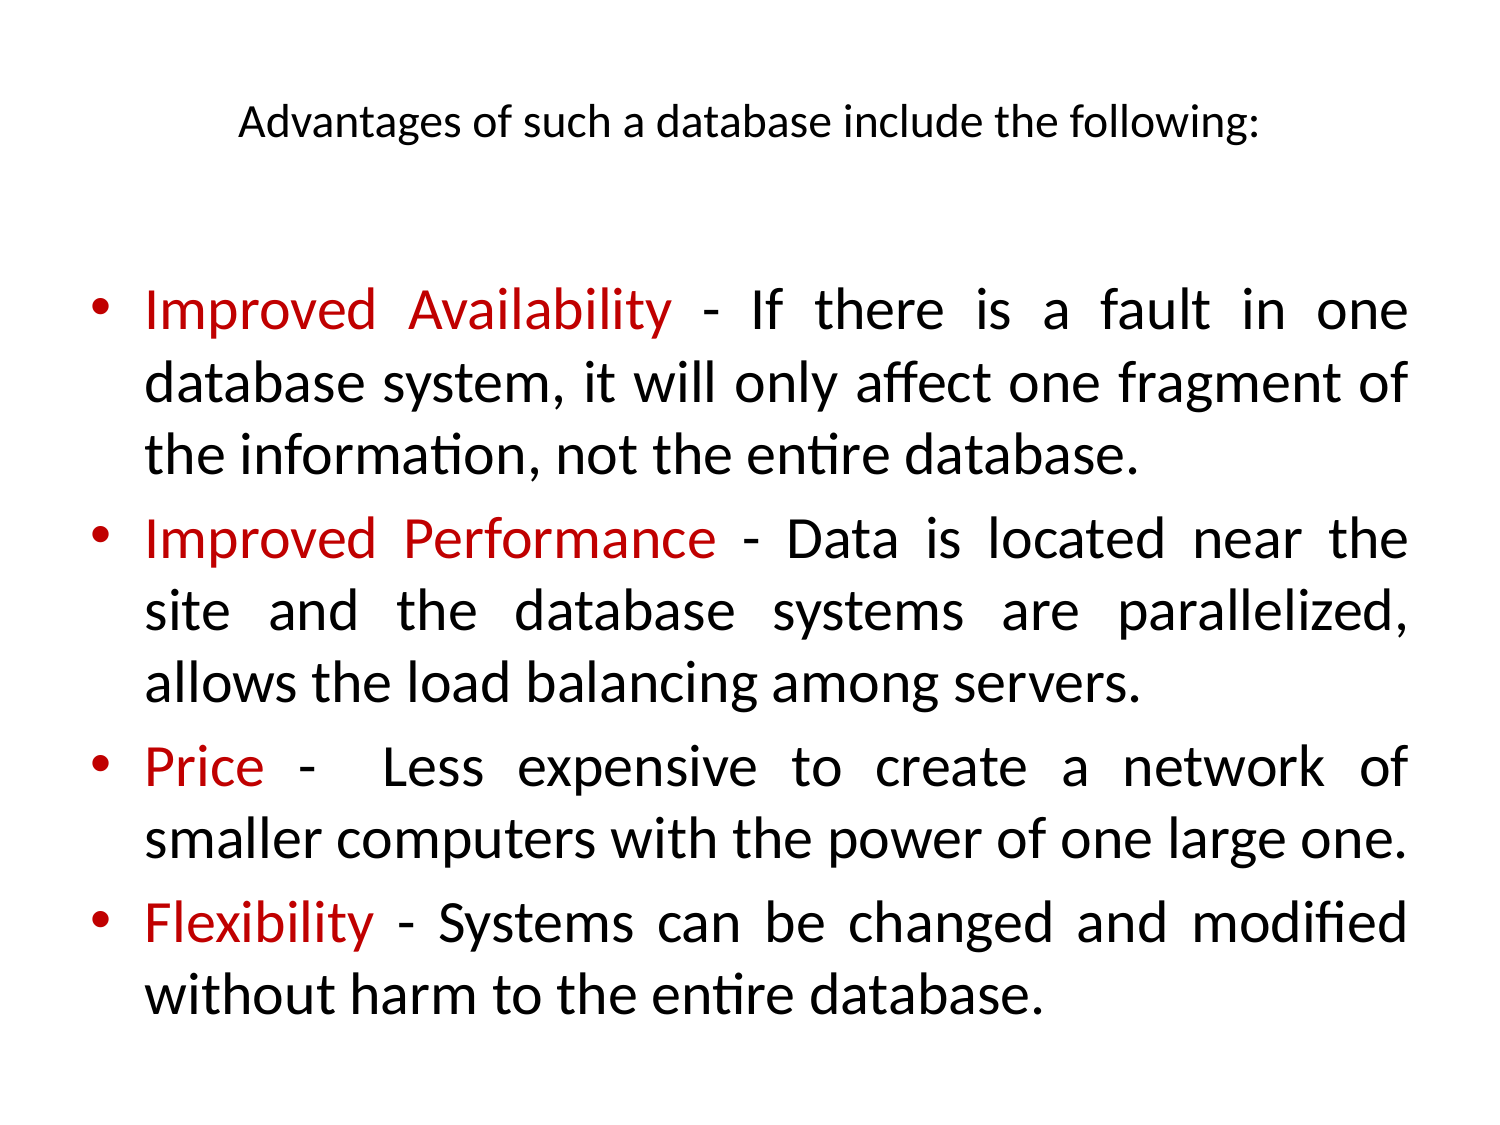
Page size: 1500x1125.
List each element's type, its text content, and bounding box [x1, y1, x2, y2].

title Advantages of such a database include the following: [75, 24, 1425, 213]
list Improved Availability - If there is a fault in one database system, it will only affect one fragment of the information, not the entire database. Improved Performance - Data is located near the site and the database systems are parallelized, allows the load balancing among servers. Price - Less expensive to create a network of smaller computers with the power of one large one. Flexibility - Systems can be changed and modified without harm to the entire database. [75, 262, 1425, 1063]
